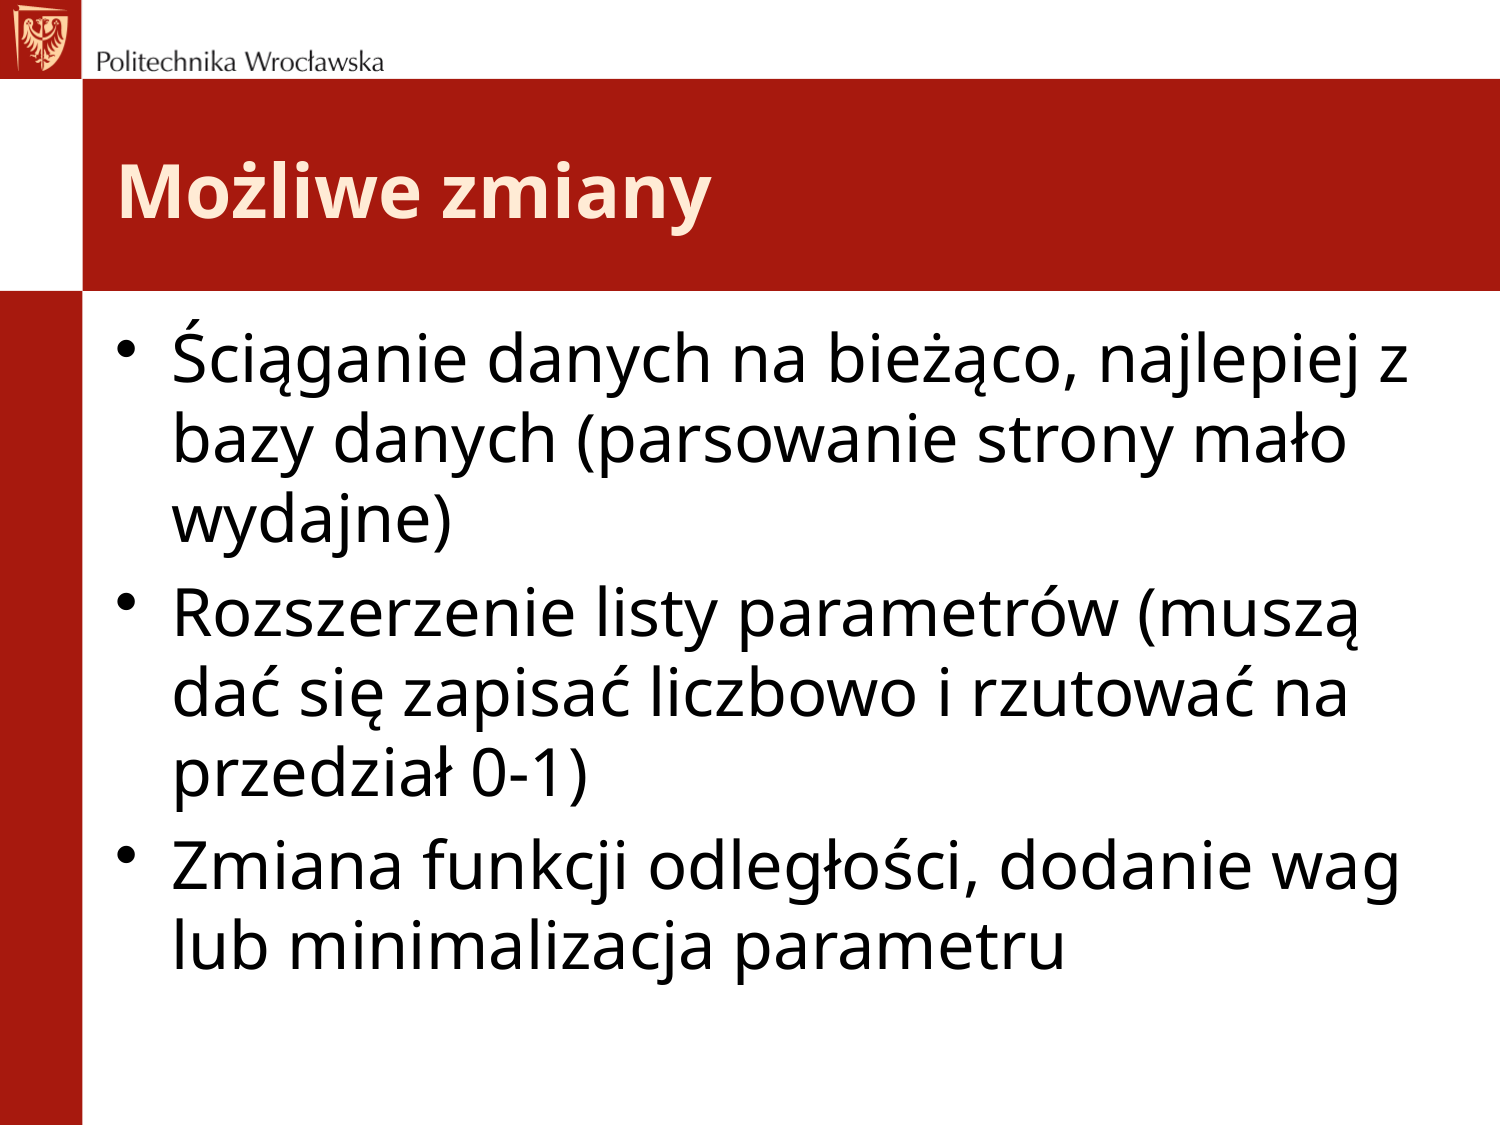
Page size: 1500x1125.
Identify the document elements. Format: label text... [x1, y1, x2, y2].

picture [0, 0, 384, 79]
list Ściąganie danych na bieżąco, najlepiej z bazy danych (parsowanie strony mało wydajne) Rozszerzenie listy parametrów (muszą dać się zapisać liczbowo i rzutować na przedział 0-1) Zmiana funkcji odległości, dodanie wag lub minimalizacja parametru [100, 308, 1483, 1106]
title Możliwe zmiany [100, 103, 1483, 274]
